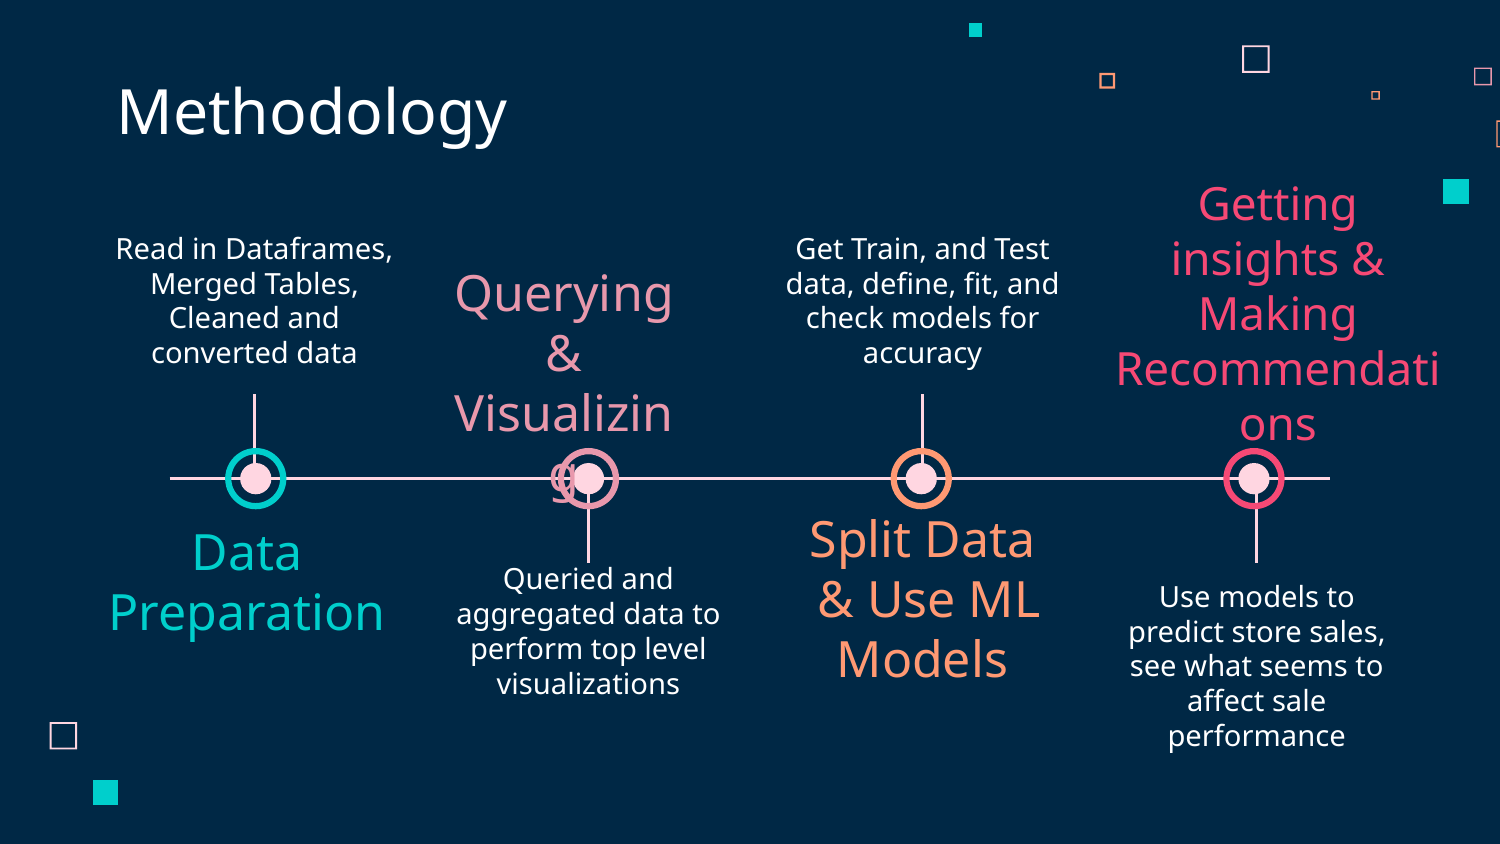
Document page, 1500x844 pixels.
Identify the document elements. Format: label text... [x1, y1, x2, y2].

subtitle Read in Dataframes, Merged Tables, Cleaned and converted data [100, 279, 409, 385]
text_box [1223, 447, 1285, 510]
title Data Preparation [85, 545, 409, 616]
title Getting insights & Making Recommendations [1095, 193, 1460, 432]
subtitle Get Train, and Test data, define, fit, and check models for accuracy [749, 279, 1095, 385]
subtitle Queried and aggregated data to perform top level visualizations [415, 545, 762, 651]
title Split Data & Use ML Models [768, 562, 1077, 633]
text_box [224, 447, 287, 510]
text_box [557, 447, 620, 510]
title Methodology [101, 67, 878, 163]
subtitle Use models to predict store sales, see what seems to affect sale performance [1102, 562, 1412, 669]
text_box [890, 447, 953, 510]
title Querying & Visualizing [434, 346, 695, 417]
